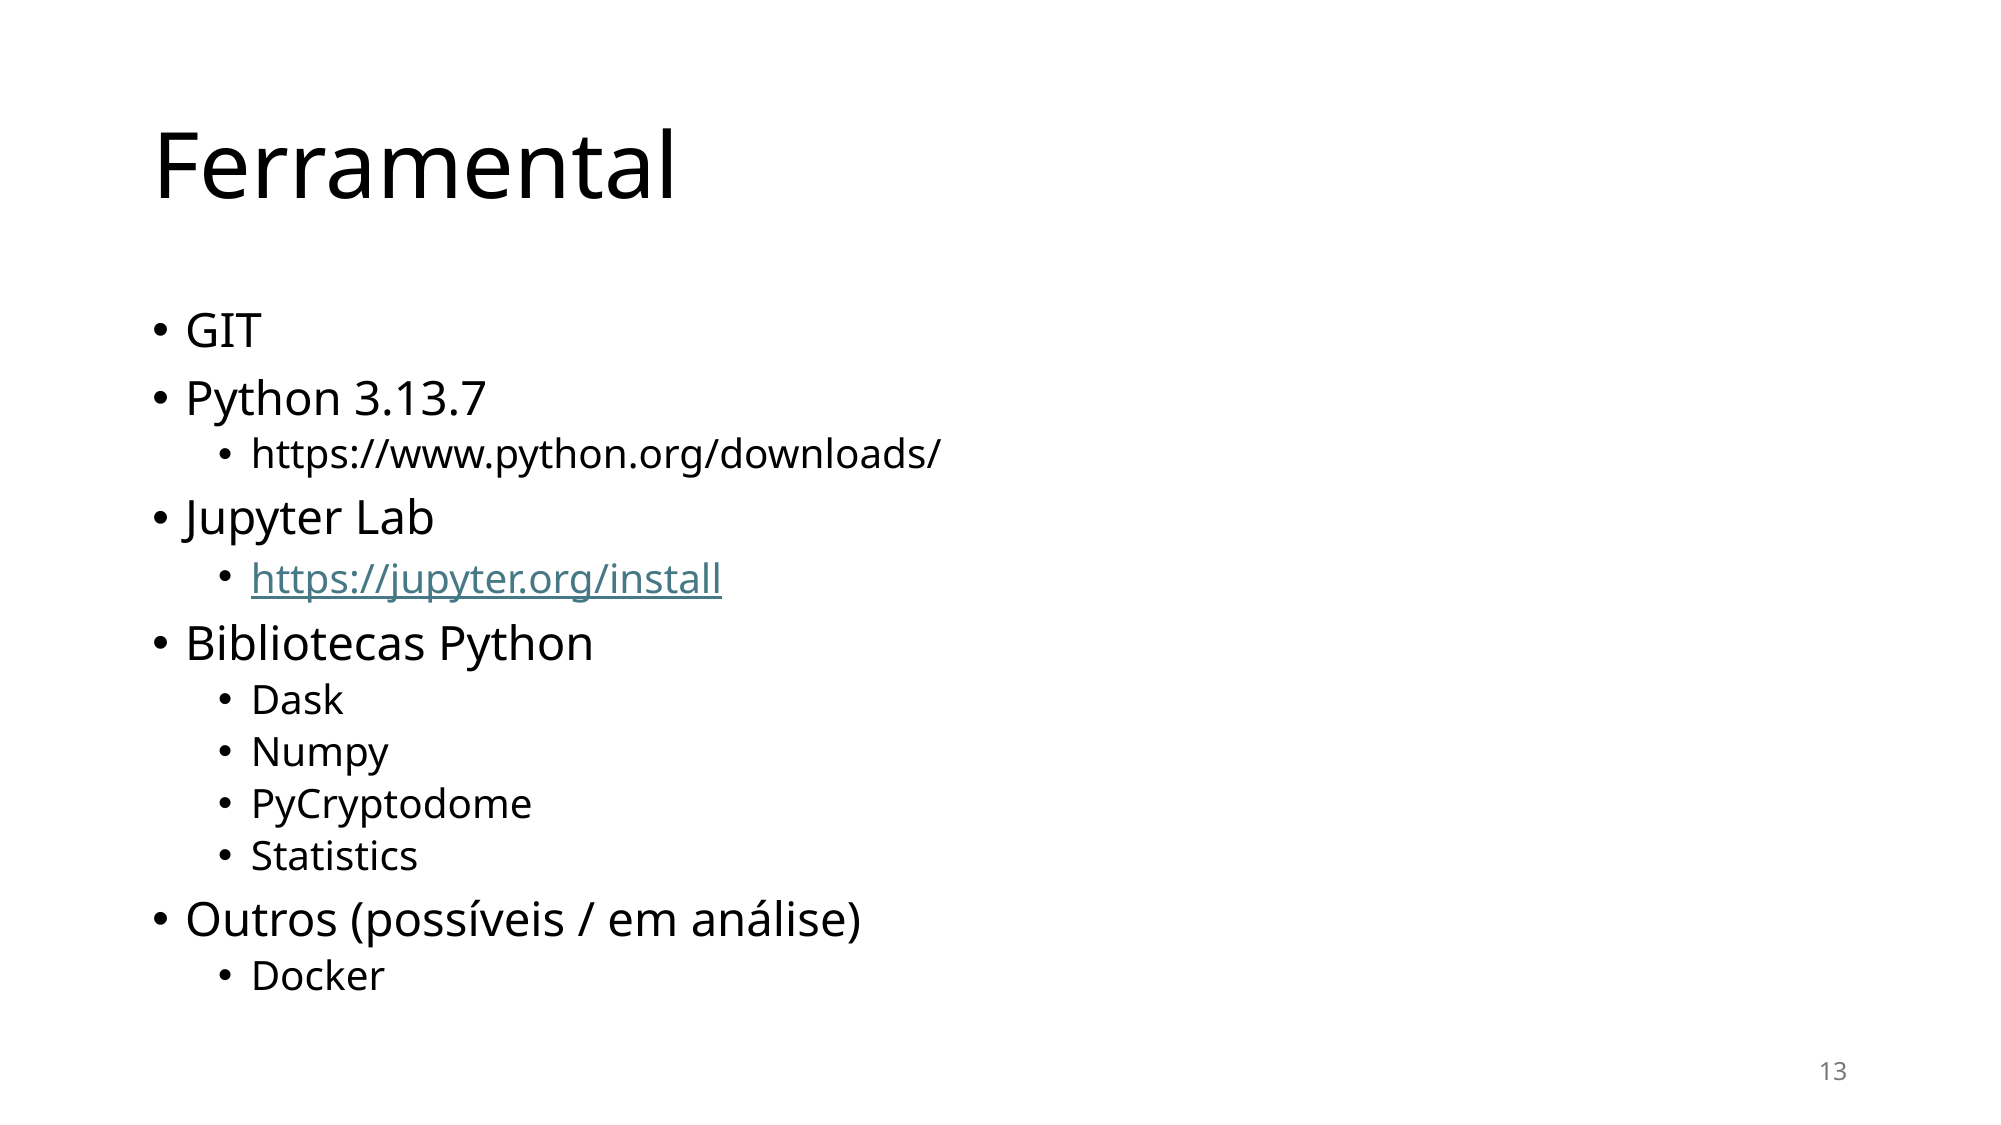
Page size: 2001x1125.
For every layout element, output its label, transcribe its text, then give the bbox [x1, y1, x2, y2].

title Ferramental [137, 59, 1863, 278]
slide_number 13 [1412, 1042, 1863, 1103]
list GIT Python 3.13.7 https://www.python.org/downloads/ Jupyter Lab https://jupyter.org/install Bibliotecas Python Dask Numpy PyCryptodome Statistics Outros (possíveis / em análise) Docker [137, 299, 1863, 1014]
